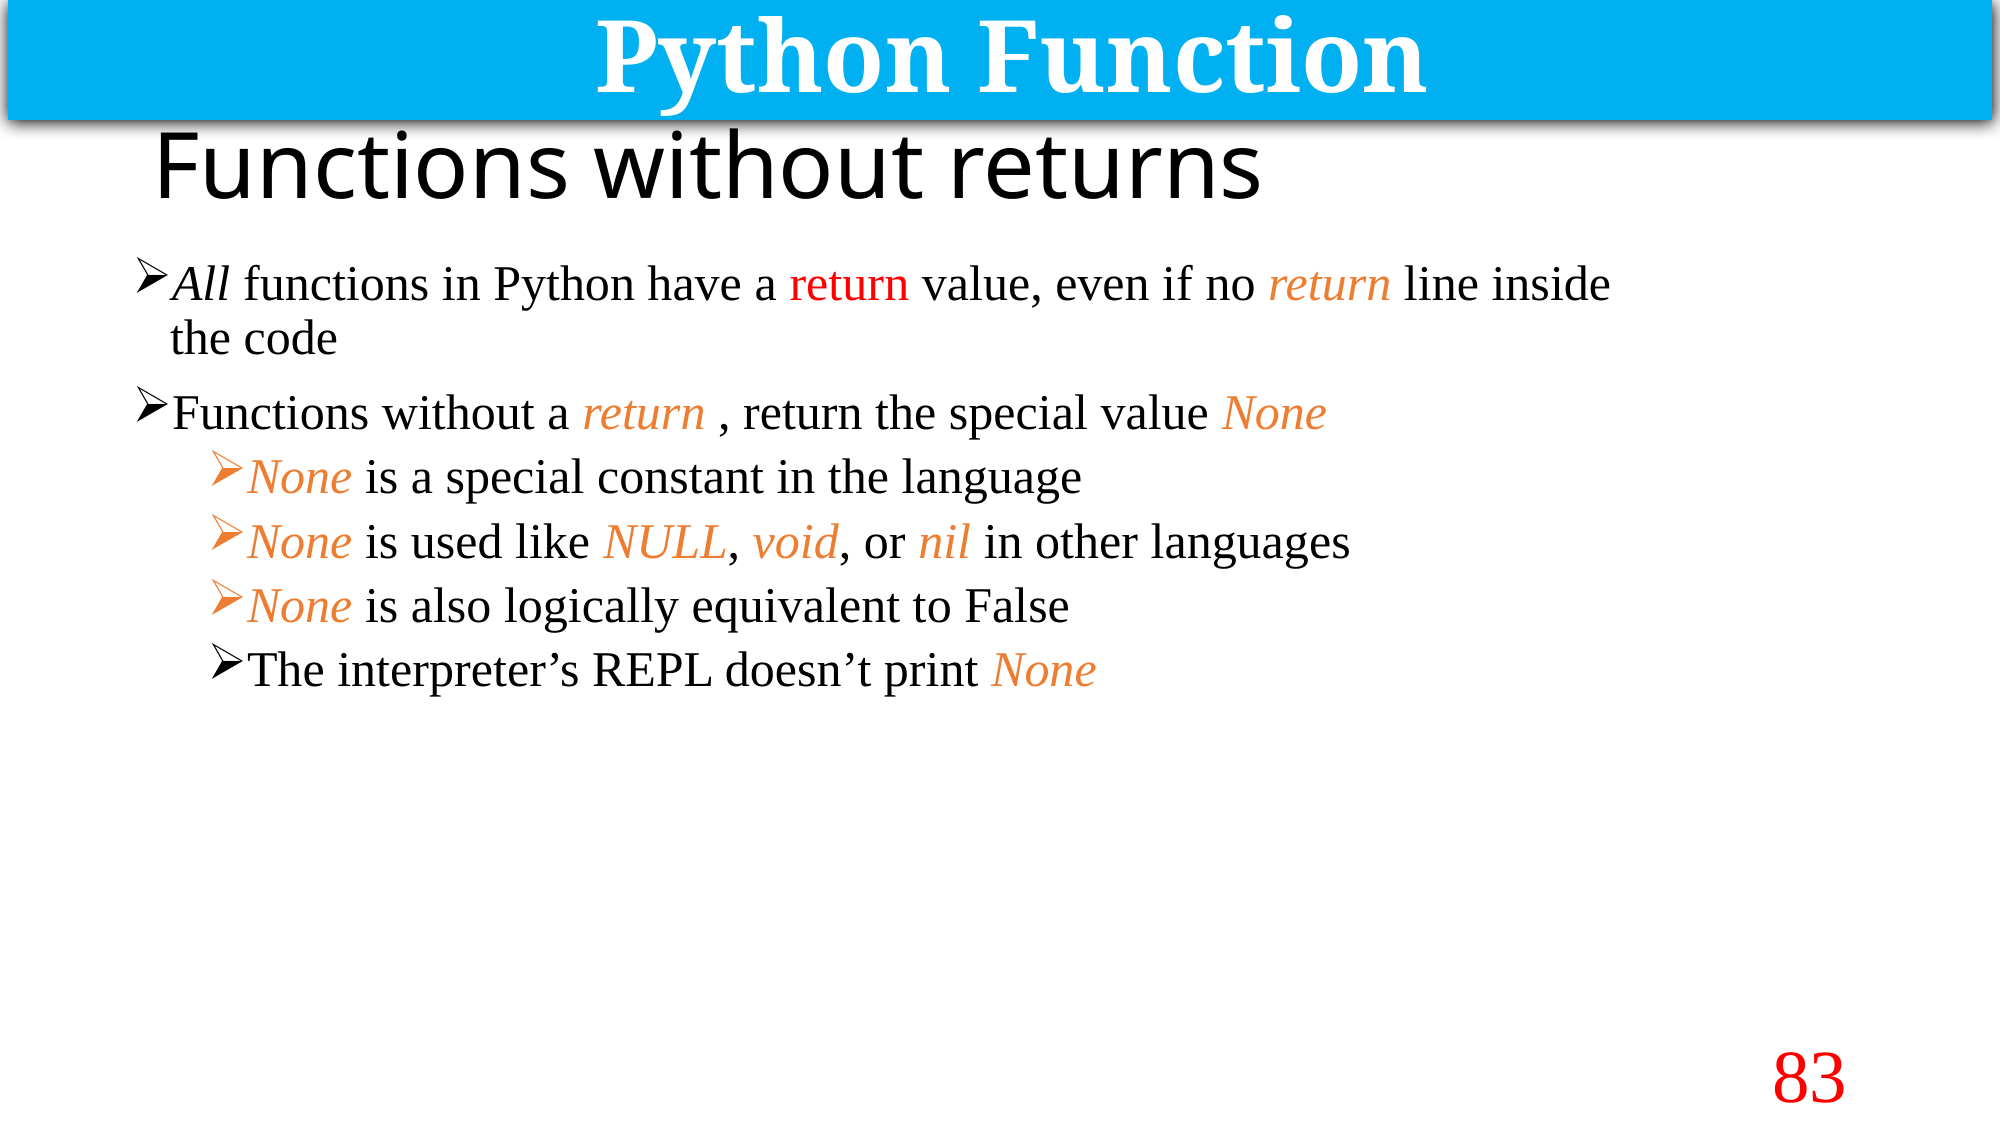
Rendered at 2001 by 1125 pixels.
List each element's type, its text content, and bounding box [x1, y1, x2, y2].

title Functions without returns [137, 138, 1863, 278]
text_box Python Function [8, 0, 1992, 120]
list All functions in Python have a return value, even if no return line inside the code Functions without a return , return the special value None None is a special constant in the language None is used like NULL, void, or nil in other languages None is also logically equivalent to False The interpreter’s REPL doesn’t print None [117, 249, 1638, 950]
slide_number 83 [1412, 1042, 1863, 1103]
